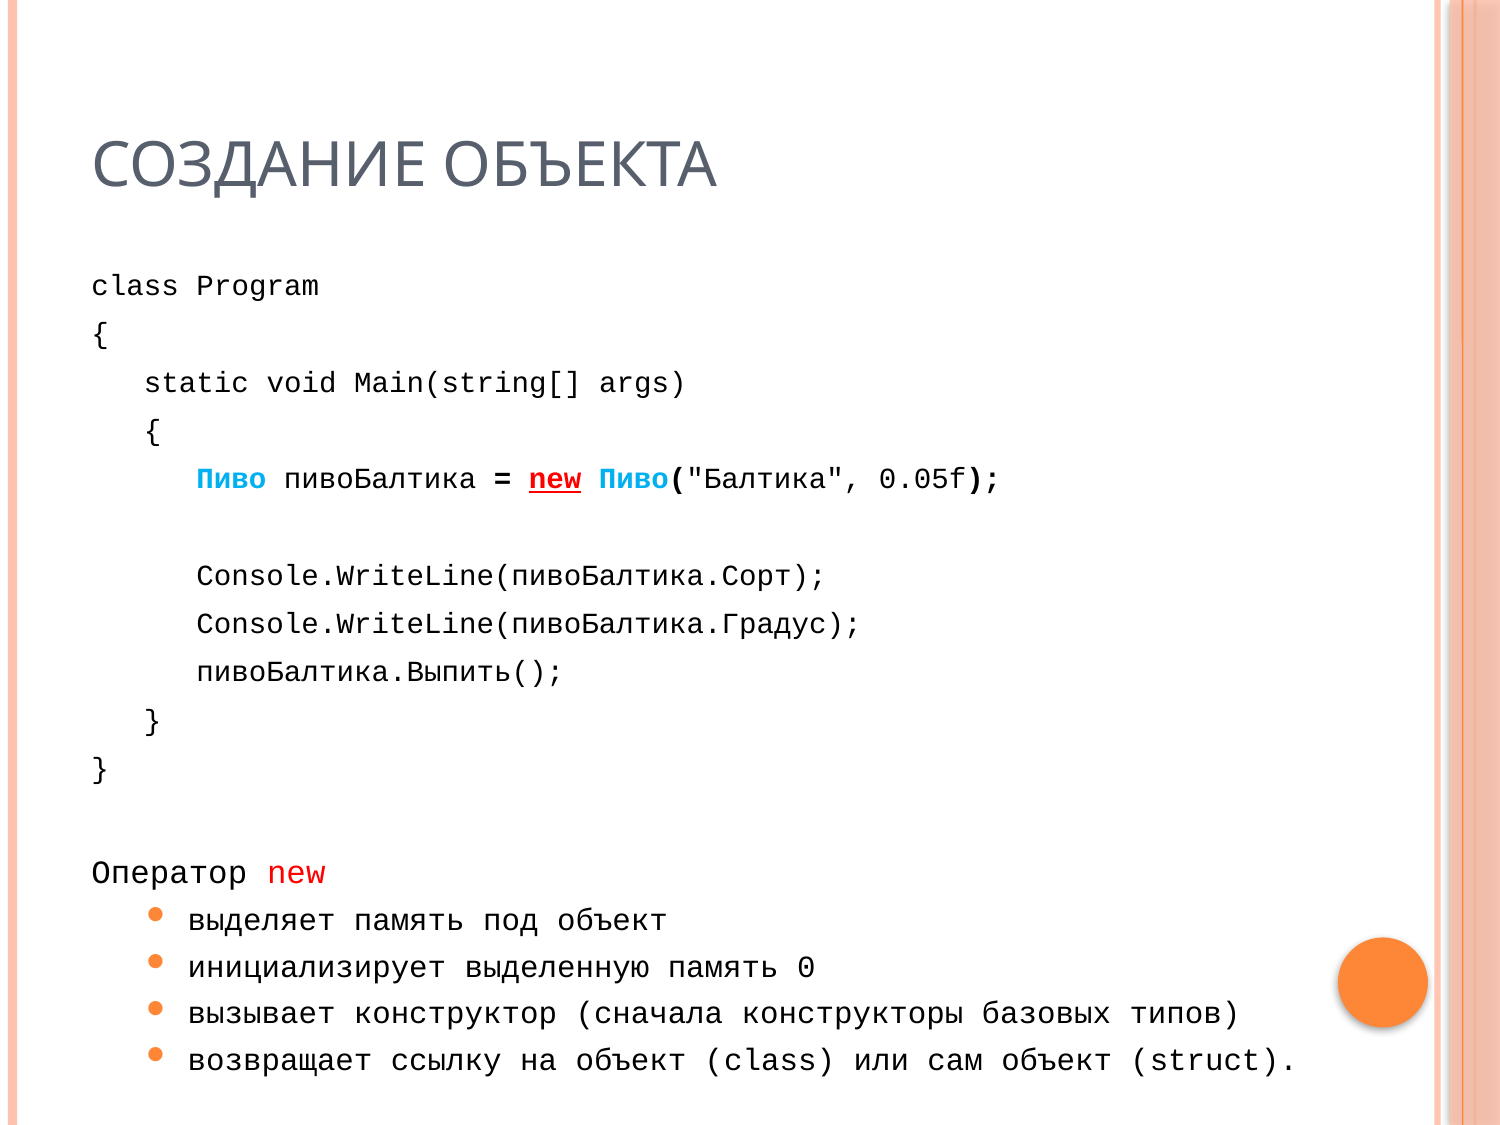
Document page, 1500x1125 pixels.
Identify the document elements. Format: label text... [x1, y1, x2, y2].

title Создание объекта [76, 19, 1302, 207]
list class Program { static void Main(string[] args) { Пиво пивоБалтика = new Пиво("Балтика", 0.05f); Console.WriteLine(пивоБалтика.Сорт); Console.WriteLine(пивоБалтика.Градус); пивоБалтика.Выпить(); } } Оператор new выделяет память под объект инициализирует выделенную память 0 вызывает конструктор (сначала конструкторы базовых типов) возвращает ссылку на объект (class) или сам объект (struct). [76, 255, 1365, 1088]
